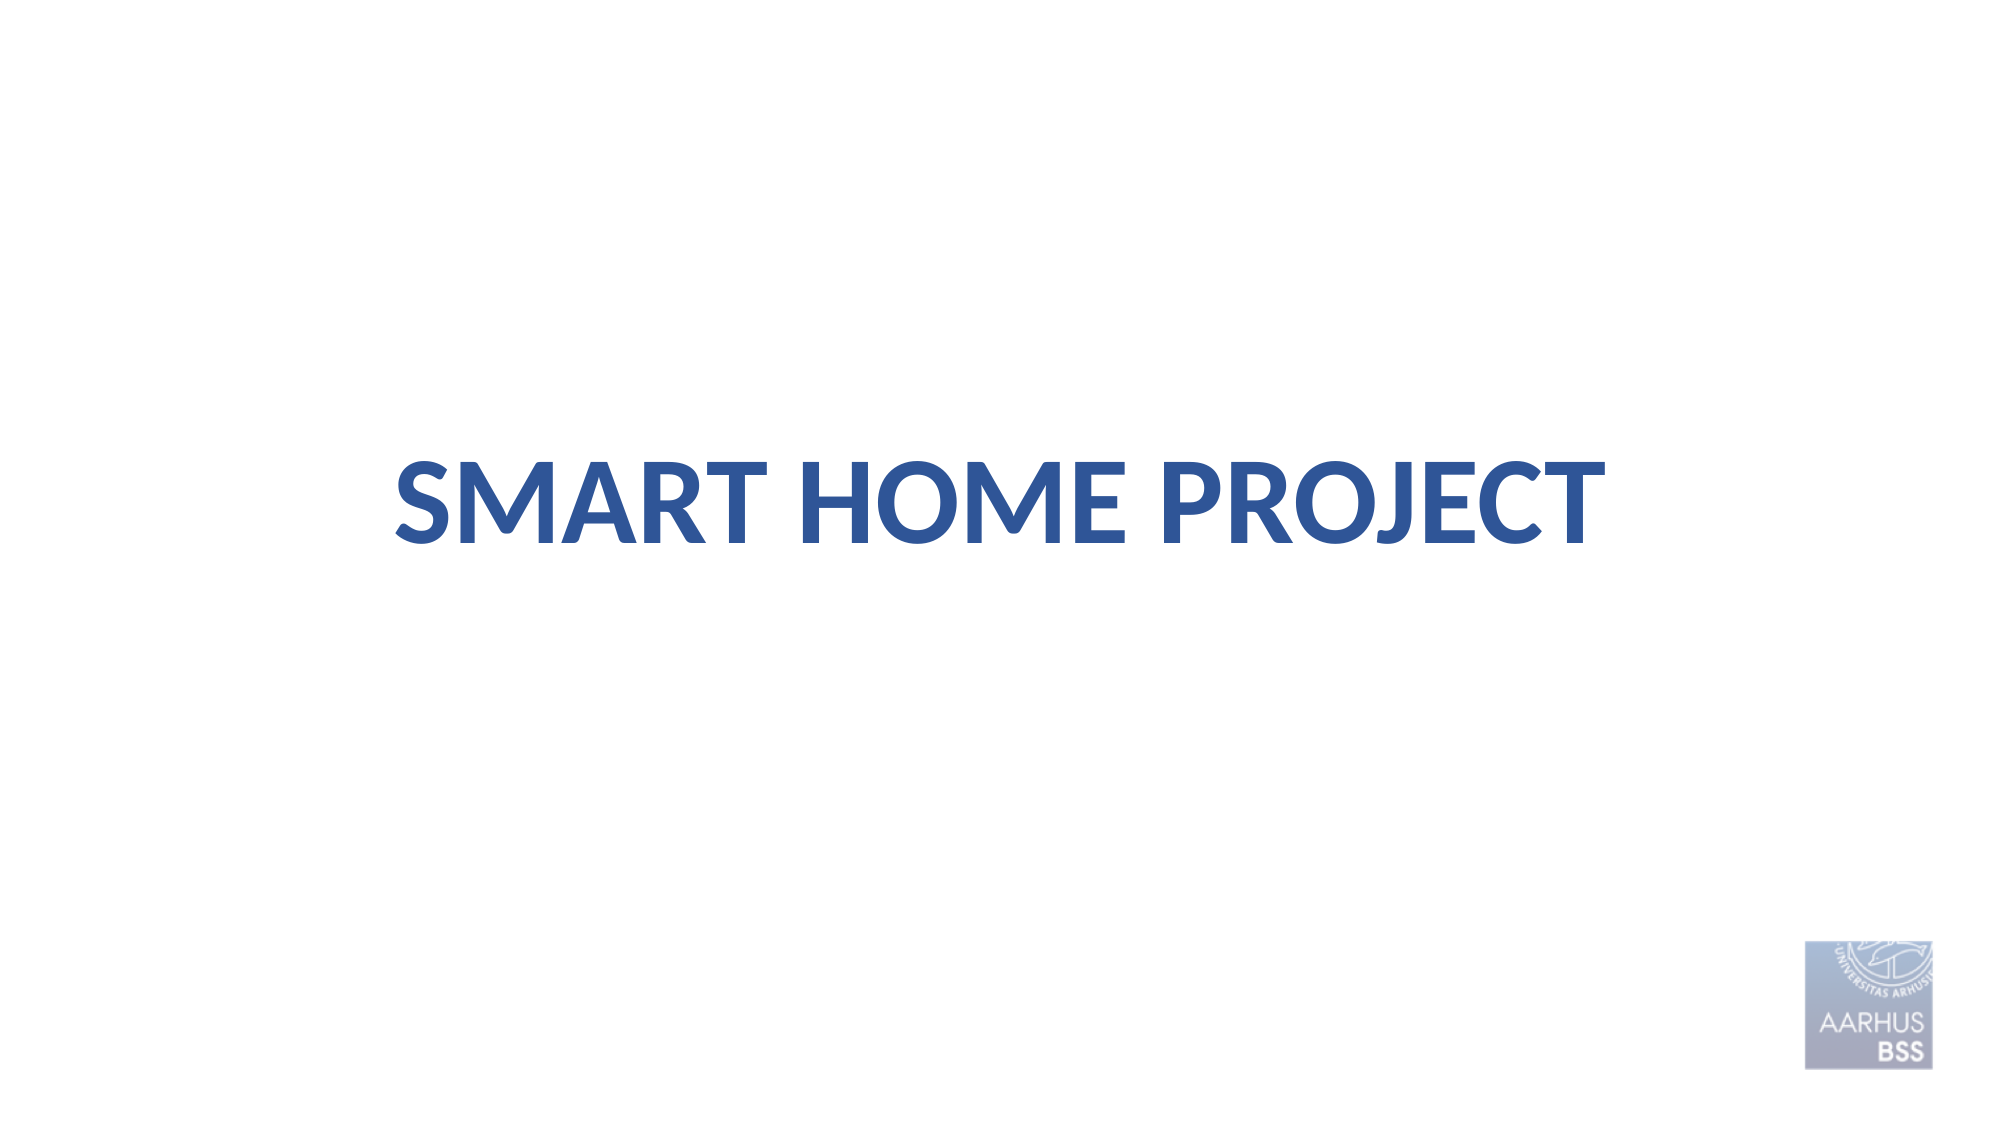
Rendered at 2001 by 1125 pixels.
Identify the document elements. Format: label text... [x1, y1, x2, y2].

picture [1804, 940, 1936, 1071]
title SMART HOME PROJECT [249, 186, 1750, 578]
